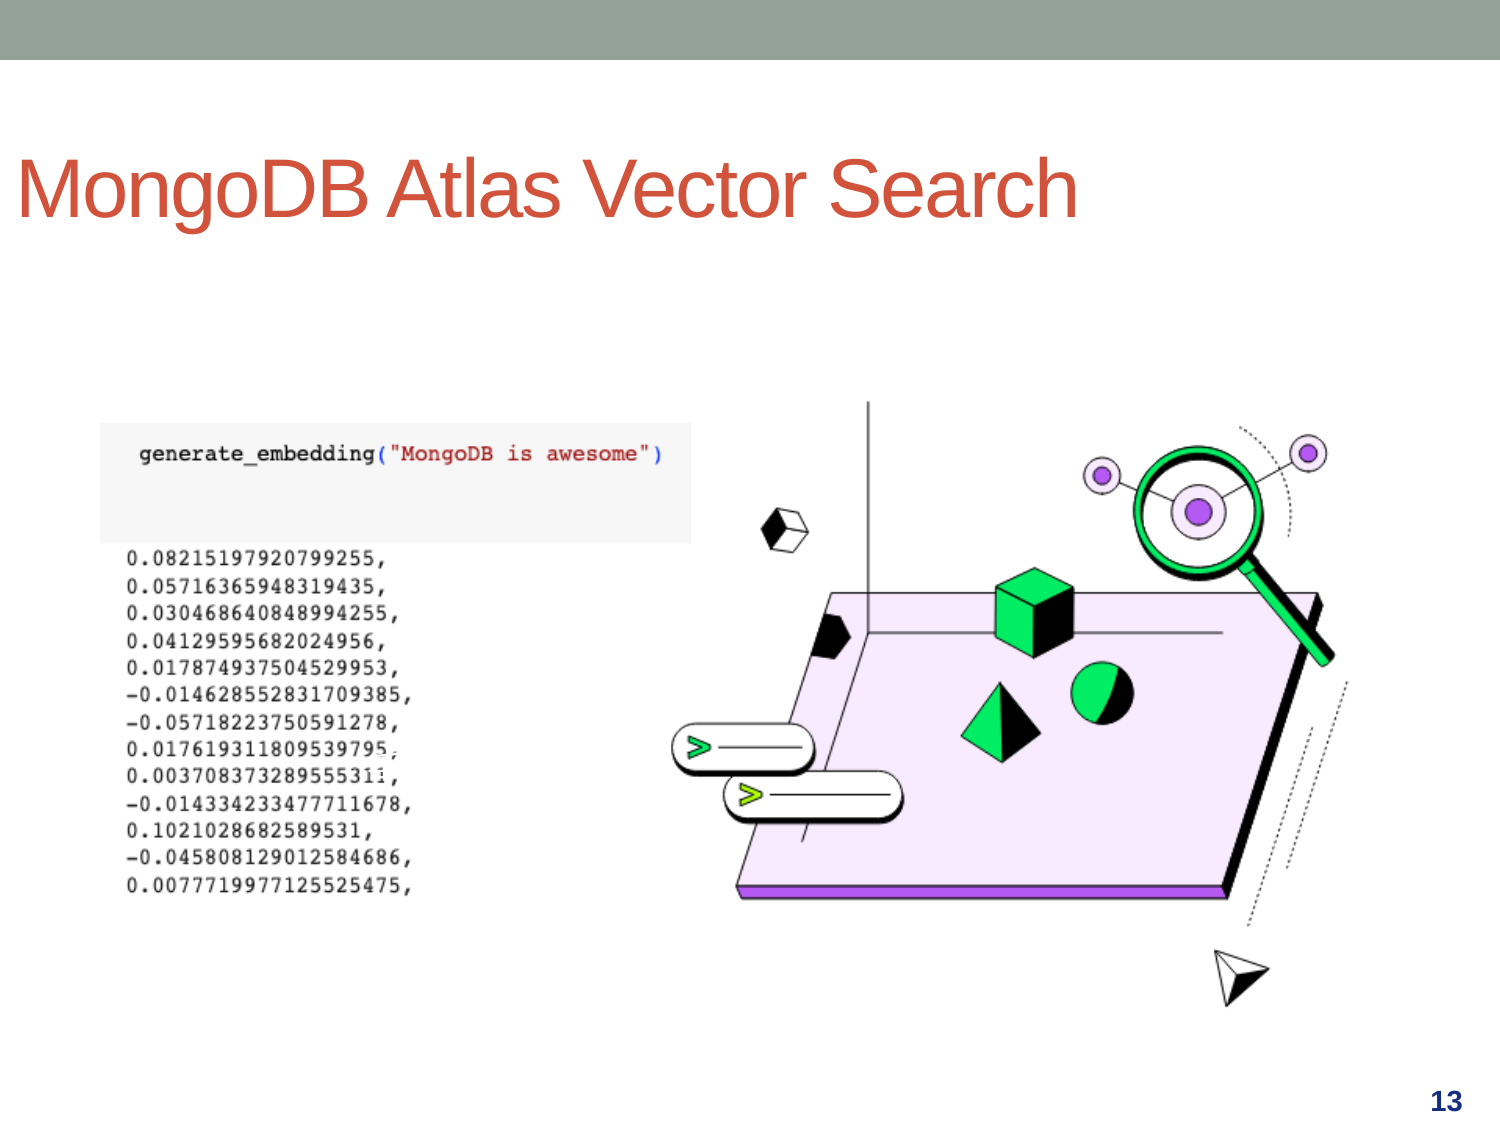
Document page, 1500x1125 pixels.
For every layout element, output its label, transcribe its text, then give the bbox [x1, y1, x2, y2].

title MongoDB Atlas Vector Search [0, 101, 1447, 266]
text_box [64, 278, 1483, 1047]
picture [100, 373, 1400, 1024]
slide_number 13 [1415, 1070, 1499, 1125]
